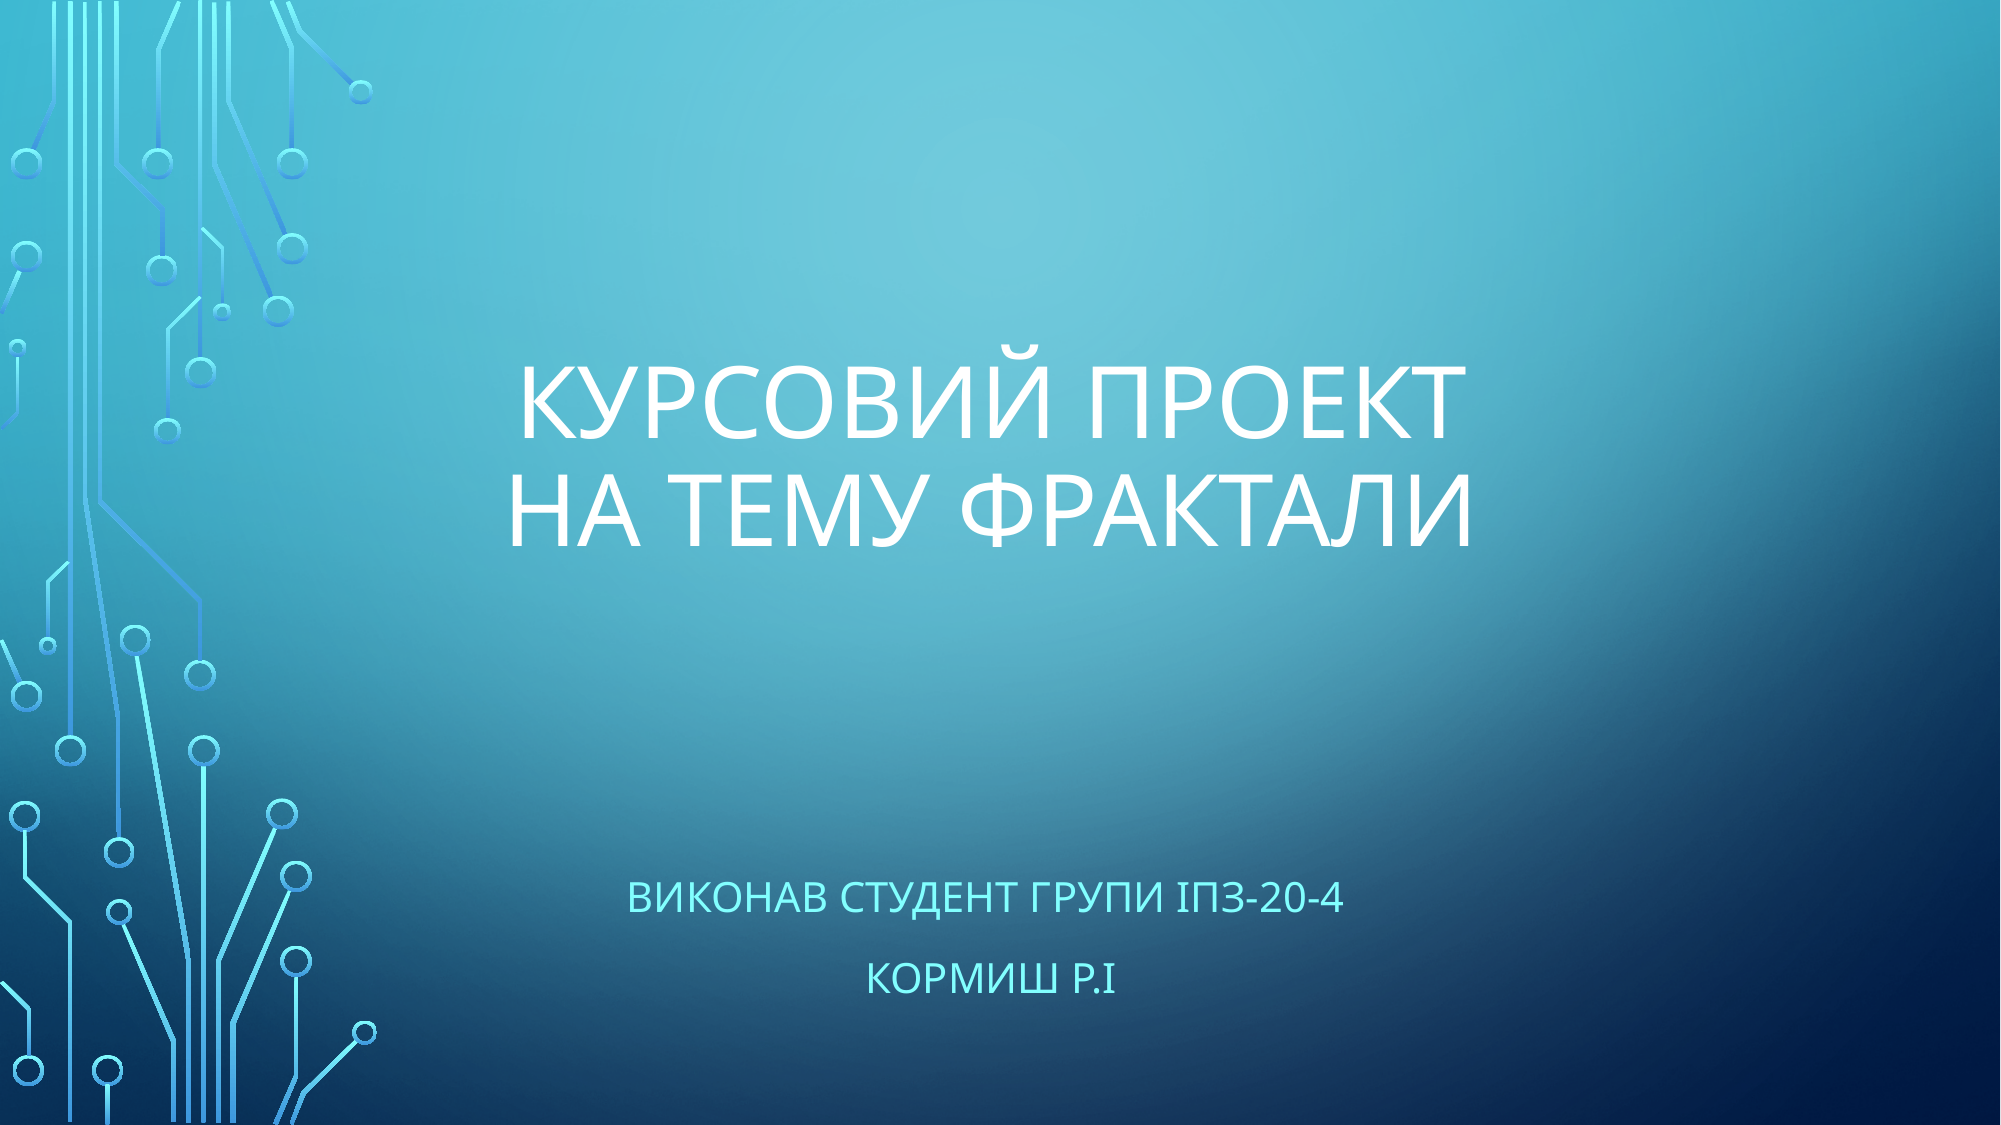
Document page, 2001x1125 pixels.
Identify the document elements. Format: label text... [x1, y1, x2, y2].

subtitle Виконав Студент Групи ІПЗ-20-4 Кормиш Р.І [270, 853, 1713, 1125]
title Курсовий проект на тему Фрактали [232, 184, 1750, 576]
